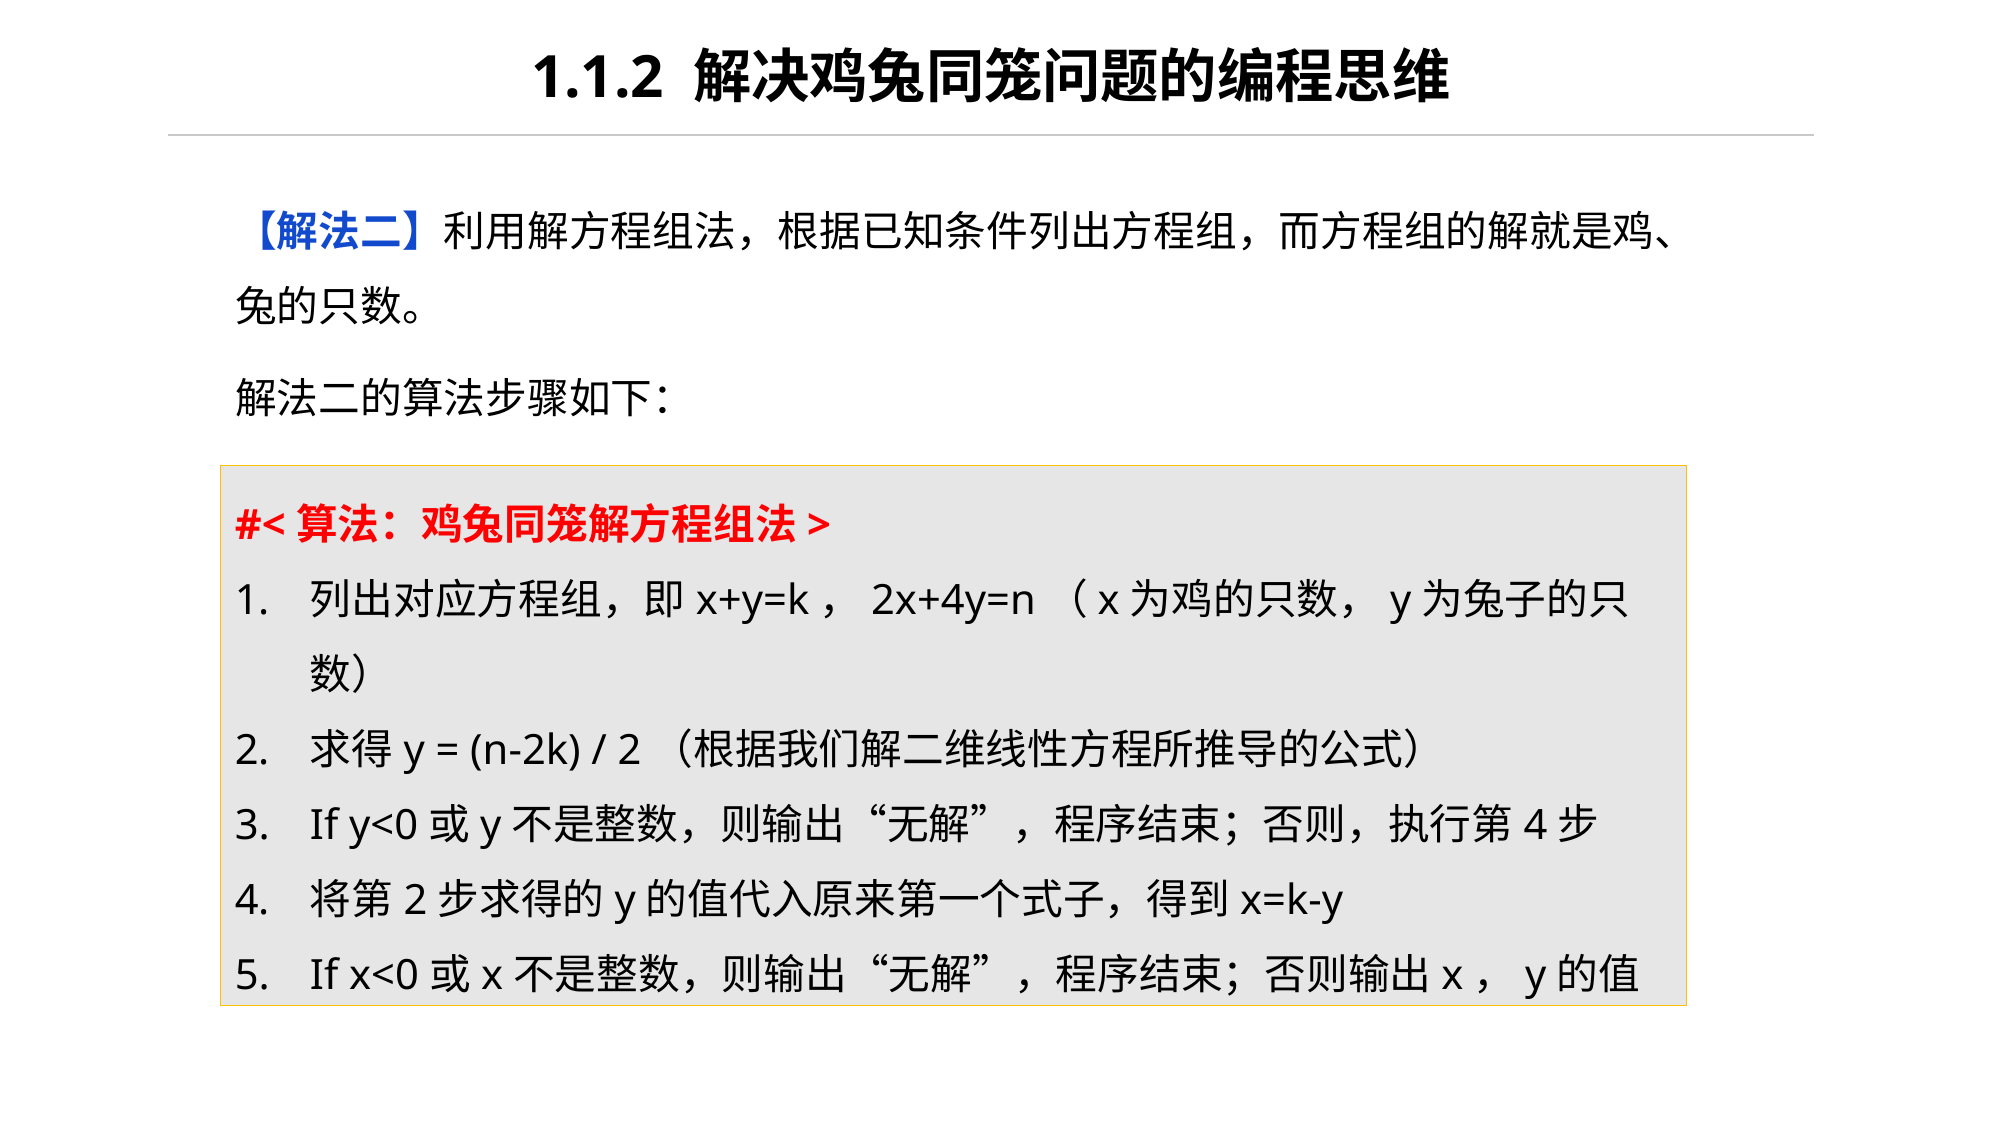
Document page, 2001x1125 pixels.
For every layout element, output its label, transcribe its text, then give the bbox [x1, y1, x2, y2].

text_box 1.1.2 解决鸡兔同笼问题的编程思维 [434, 31, 1547, 116]
text_box 【解法二】利用解方程组法，根据已知条件列出方程组，而方程组的解就是鸡、兔的只数。 [220, 171, 1747, 337]
text_box #<算法：鸡兔同笼解方程组法> 列出对应方程组，即x+y=k，2x+4y=n（x为鸡的只数，y为兔子的只数） 求得y = (n-2k) / 2（根据我们解二维线性方程所推导的公式） If y<0或y不是整数，则输出“无解”，程序结束；否则，执行第4步 将第2步求得的y的值代入原来第一个式子，得到x=k-y If x<0或x不是整数，则输出“无解”，程序结束；否则输出x，y的值 [220, 465, 1687, 1006]
text_box 解法二的算法步骤如下： [220, 364, 1747, 430]
